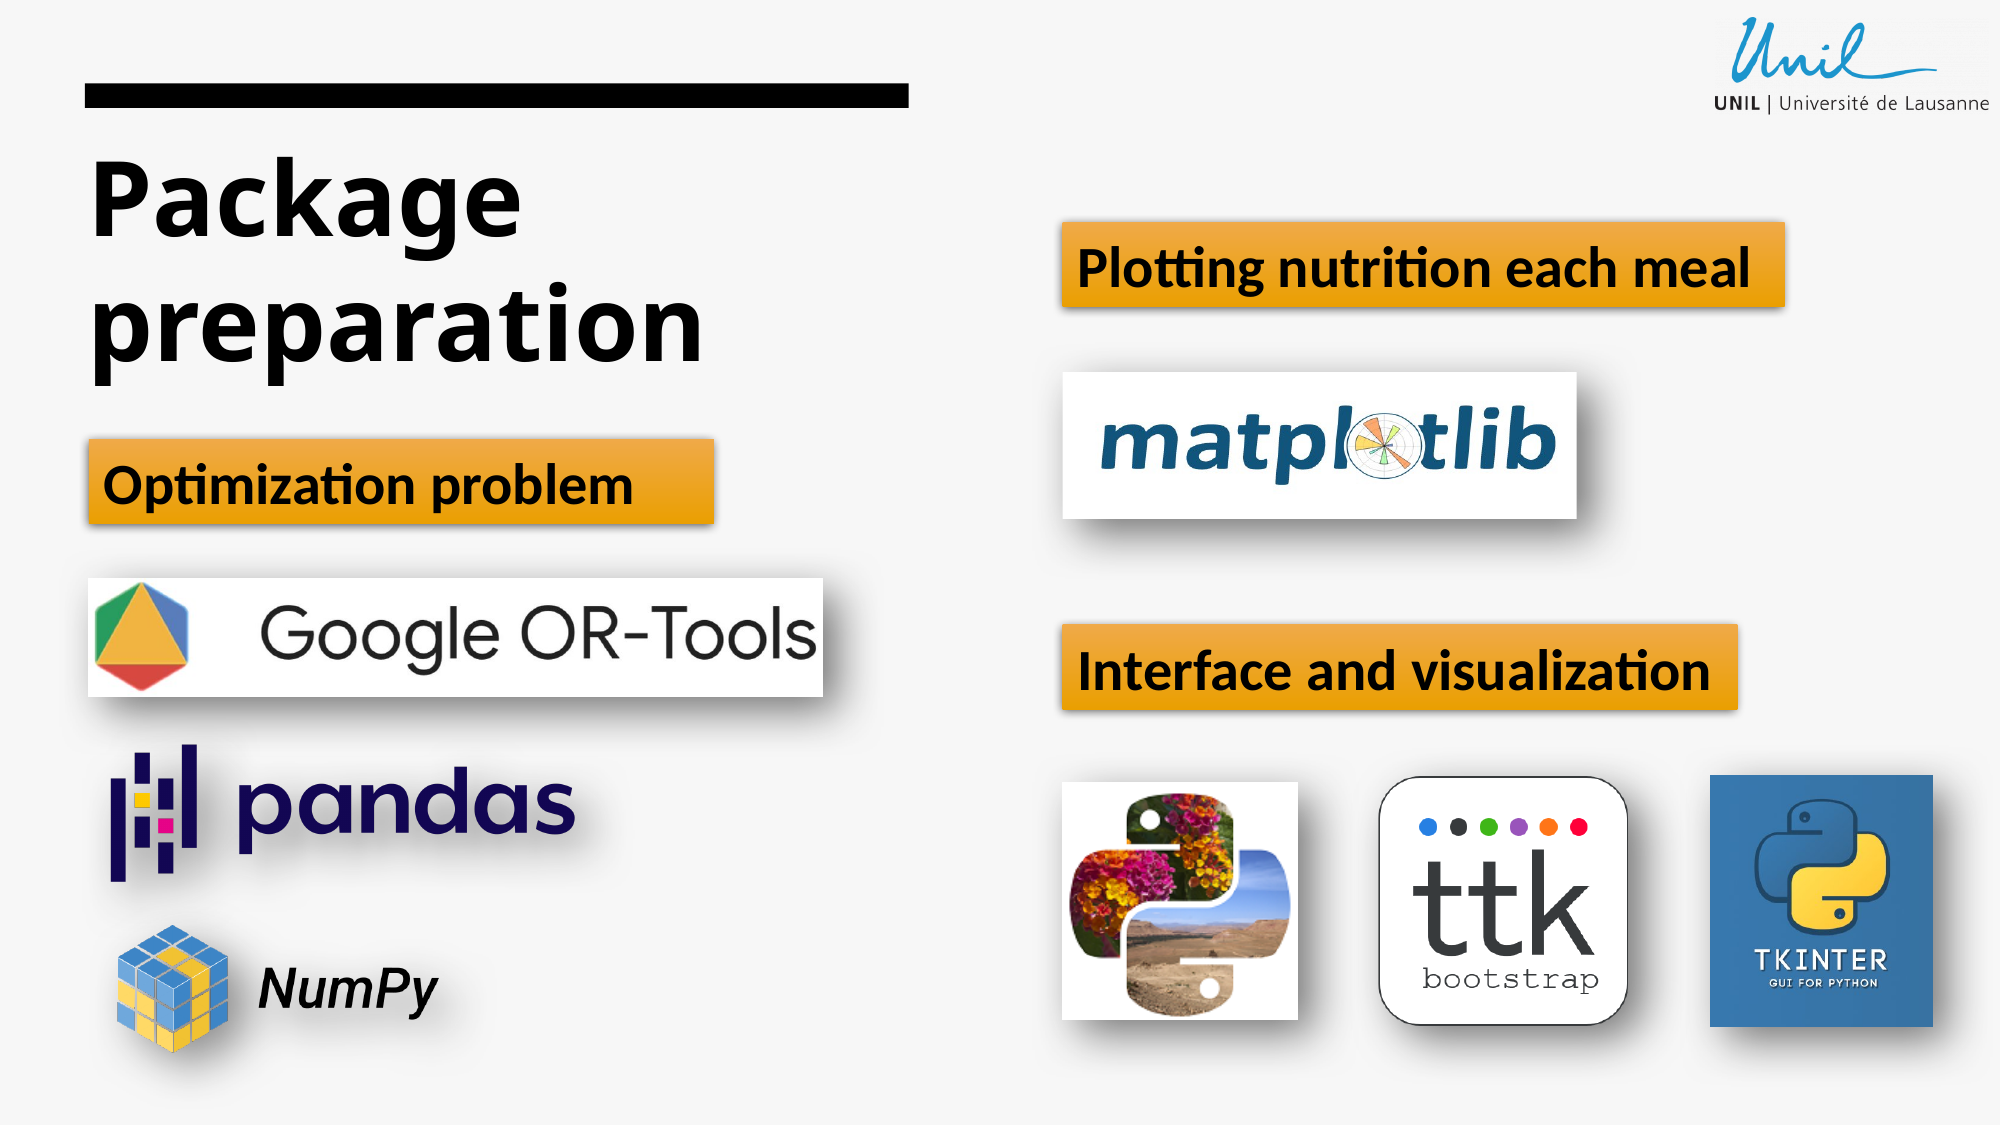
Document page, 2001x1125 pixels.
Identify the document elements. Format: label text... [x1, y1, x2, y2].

picture [88, 578, 823, 697]
text_box Plotting nutrition each meal [1062, 222, 1785, 307]
text_box Optimization problem [88, 439, 714, 524]
picture [88, 710, 597, 1080]
text_box Interface and visualization [1062, 624, 1738, 710]
picture [1062, 775, 1933, 1027]
picture [1715, 17, 1989, 115]
title Package preparation [72, 124, 923, 393]
picture [1062, 372, 1577, 519]
